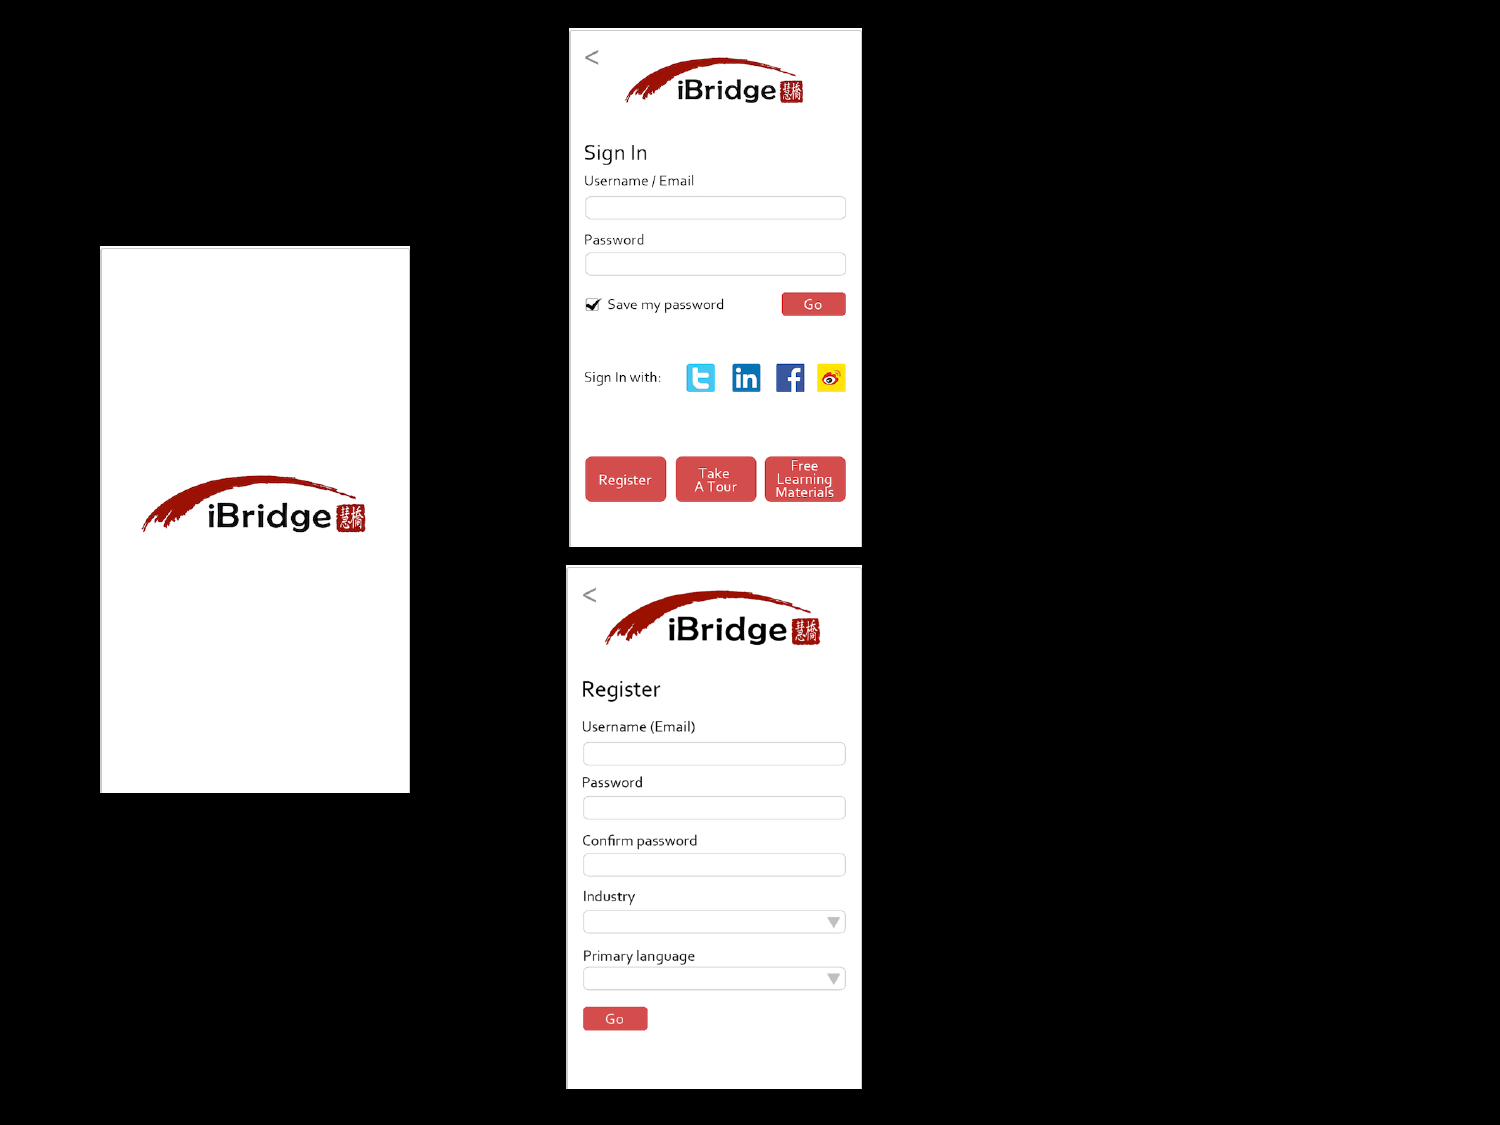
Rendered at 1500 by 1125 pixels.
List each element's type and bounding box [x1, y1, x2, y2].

picture [100, 246, 411, 794]
picture [566, 564, 863, 1089]
picture [568, 28, 863, 548]
